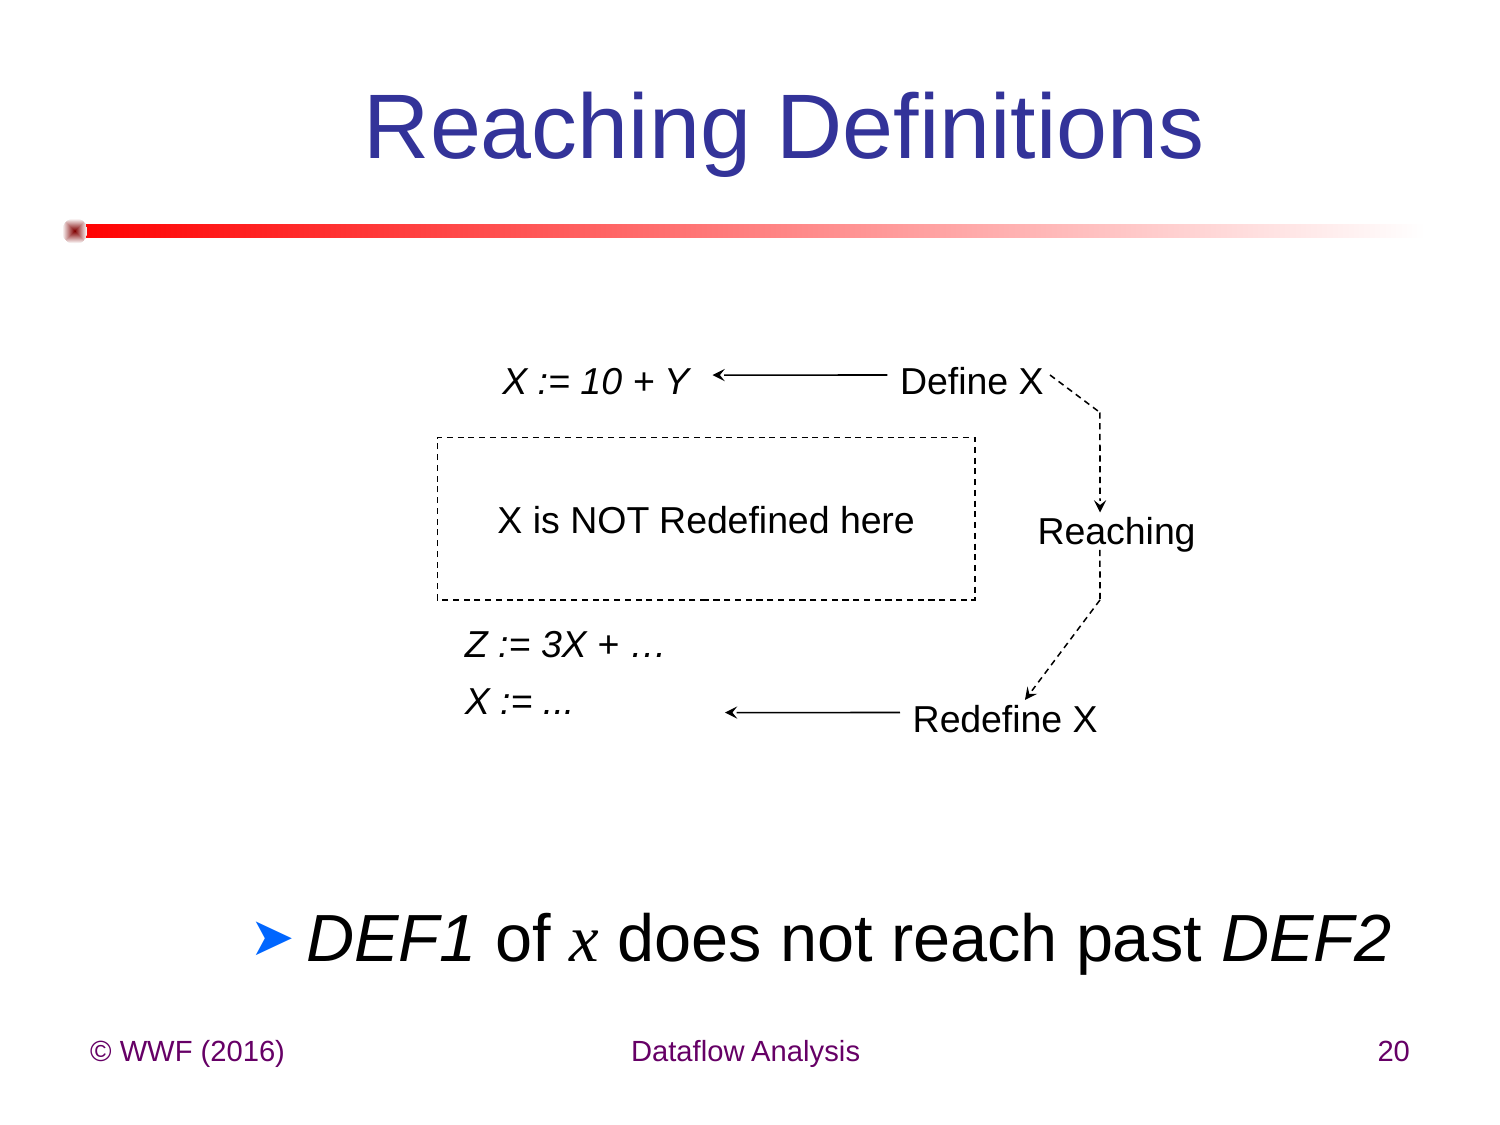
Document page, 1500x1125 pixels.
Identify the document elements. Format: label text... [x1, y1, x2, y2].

title Reaching Definitions [174, 82, 1396, 162]
text_box [1024, 686, 1038, 700]
text_box Z := 3X + … X := ... [450, 612, 938, 730]
text_box [712, 368, 725, 382]
text_box X := 10 + Y [487, 349, 875, 410]
text_box [1093, 500, 1107, 513]
text_box [724, 706, 738, 719]
text_box Redefine X [887, 687, 1375, 748]
slide_number © WWF (2016) [75, 1024, 425, 1103]
list DEF1 of x does not reach past DEF2 [234, 887, 1500, 1039]
text_box Define X [875, 349, 1363, 410]
slide_number 20 [1074, 1039, 1425, 1103]
text_box X is NOT Redefined here [437, 437, 975, 600]
footer Dataflow Analysis [512, 1039, 988, 1103]
text_box Reaching [1012, 499, 1500, 560]
